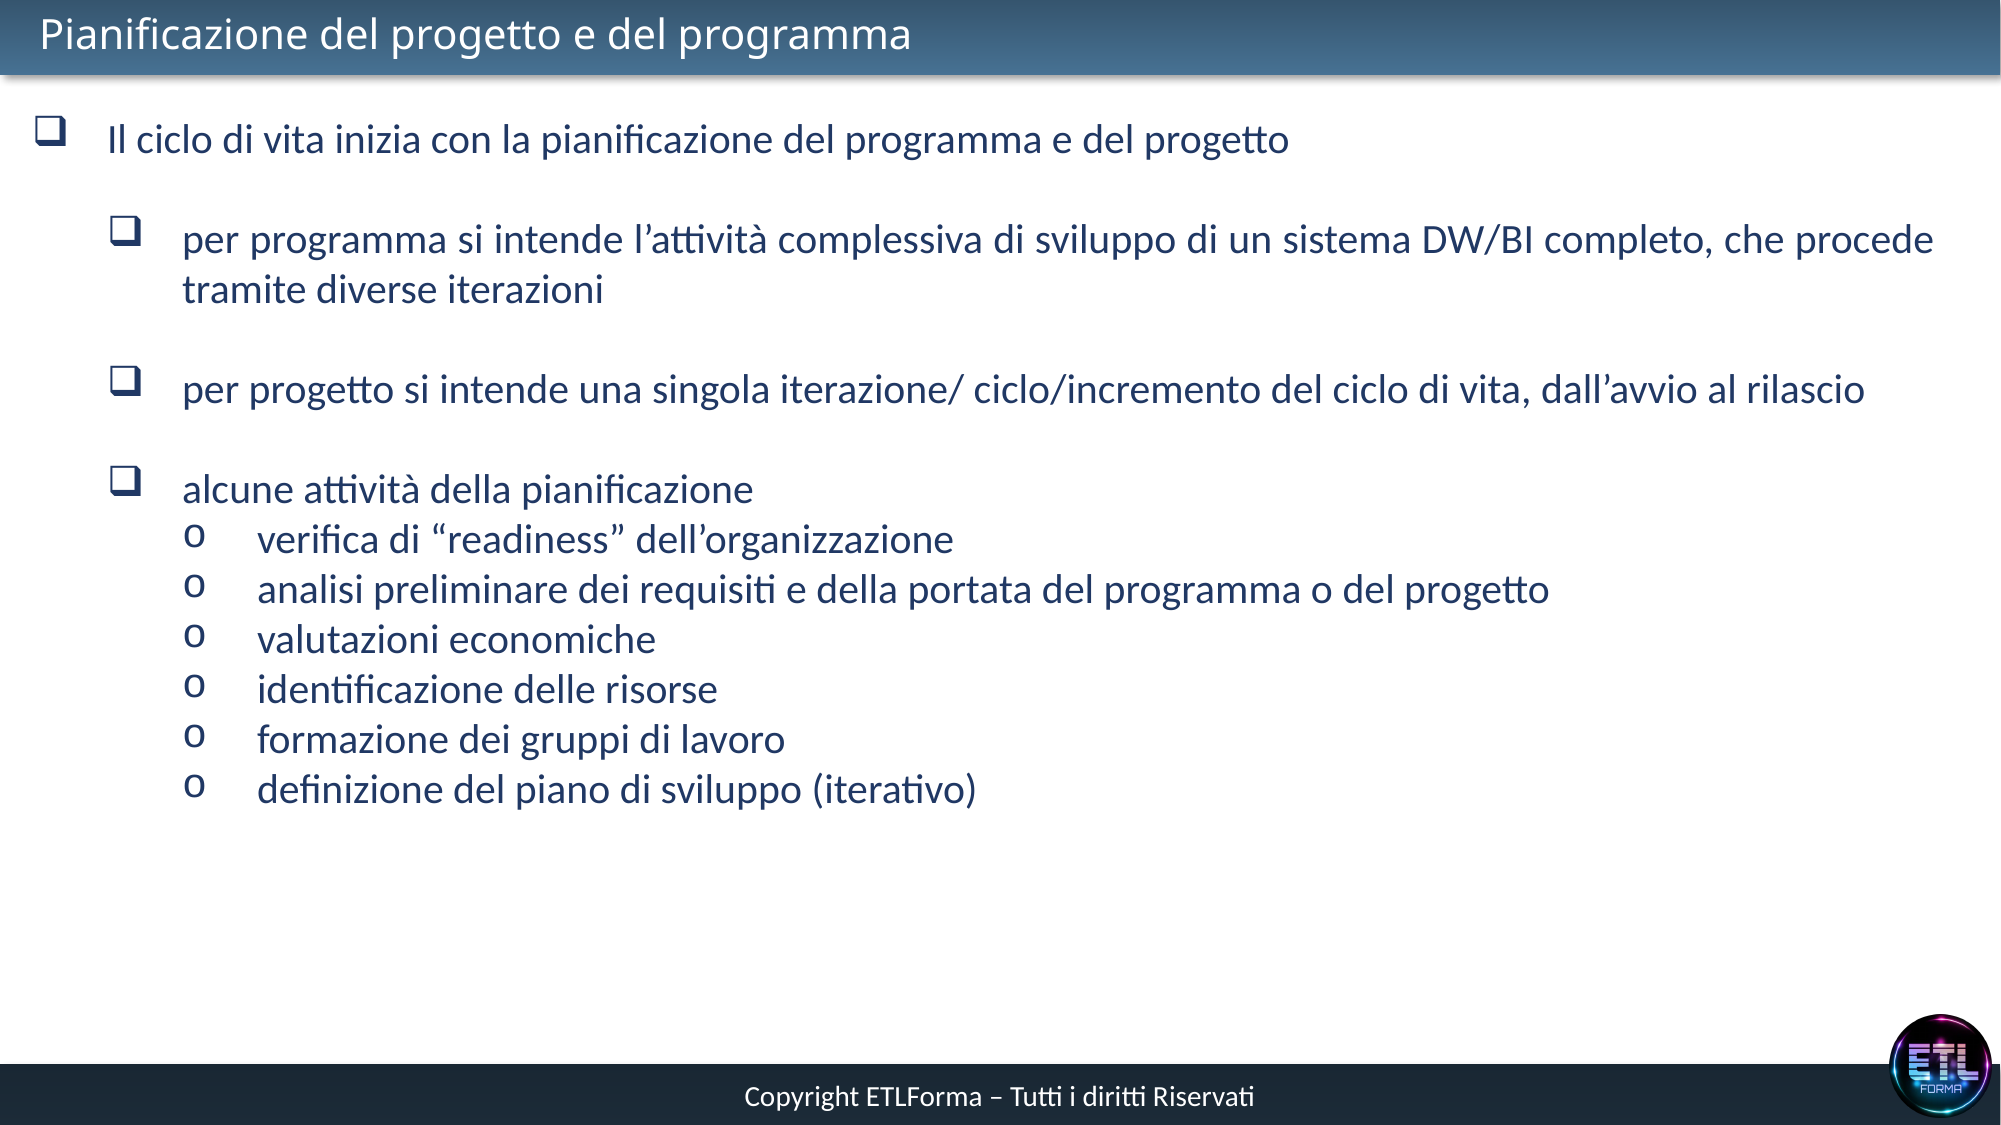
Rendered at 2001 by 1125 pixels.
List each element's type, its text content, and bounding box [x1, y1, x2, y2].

text_box Il ciclo di vita inizia con la pianificazione del programma e del progetto per programma si intende l’attività complessiva di sviluppo di un sistema DW/BI completo, che procede tramite diverse iterazioni per progetto si intende una singola iterazione/ ciclo/incremento del ciclo di vita, dall’avvio al rilascio alcune attività della pianificazione verifica di “readiness” dell’organizzazione analisi preliminare dei requisiti e della portata del programma o del progetto valutazioni economiche identificazione delle risorse formazione dei gruppi di lavoro definizione del piano di sviluppo (iterativo) [17, 104, 1950, 1025]
title Pianificazione del progetto e del programma [24, 10, 1984, 63]
picture [1889, 1014, 1992, 1118]
